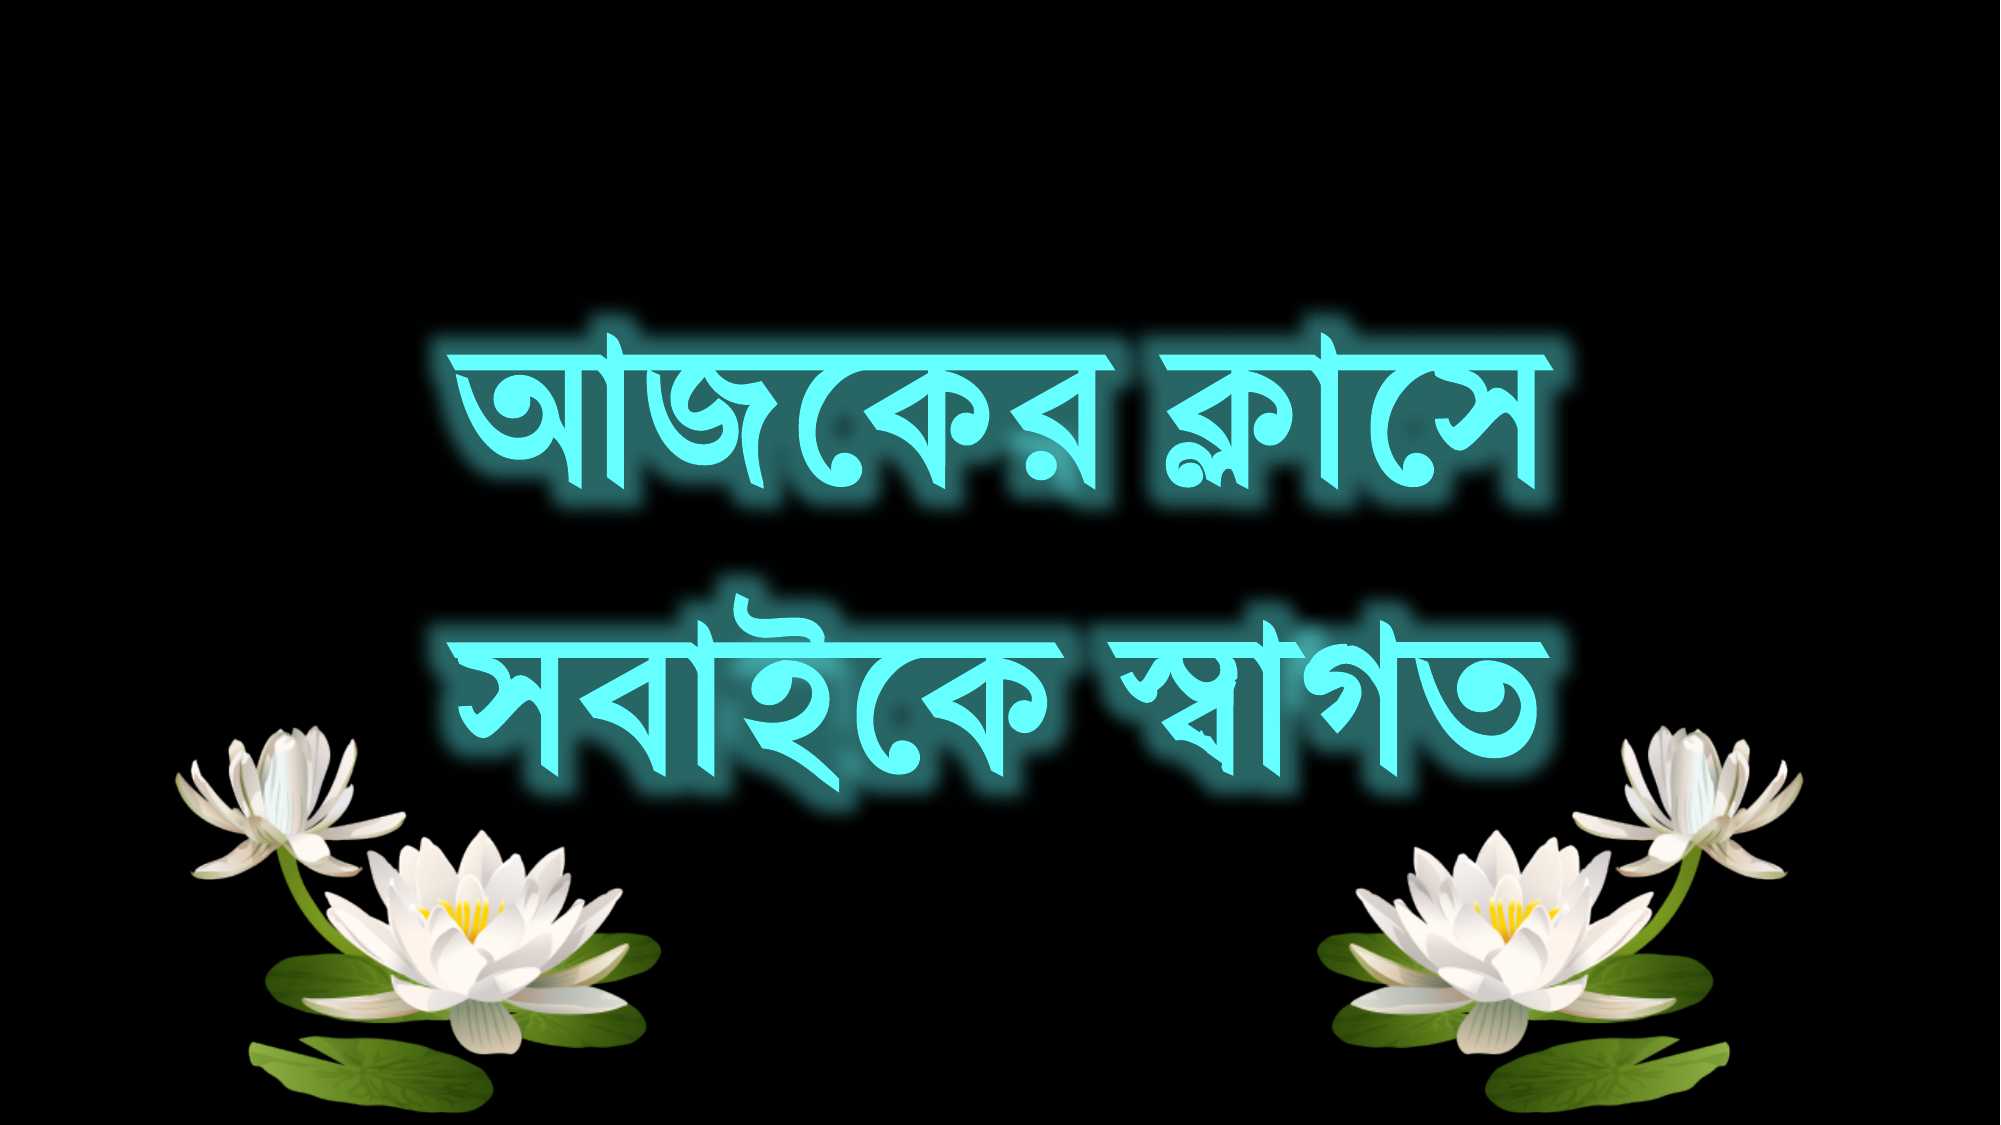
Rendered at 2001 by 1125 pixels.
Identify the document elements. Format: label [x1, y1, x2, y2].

text_box [446, 332, 1554, 720]
text_box [168, 720, 1811, 1119]
